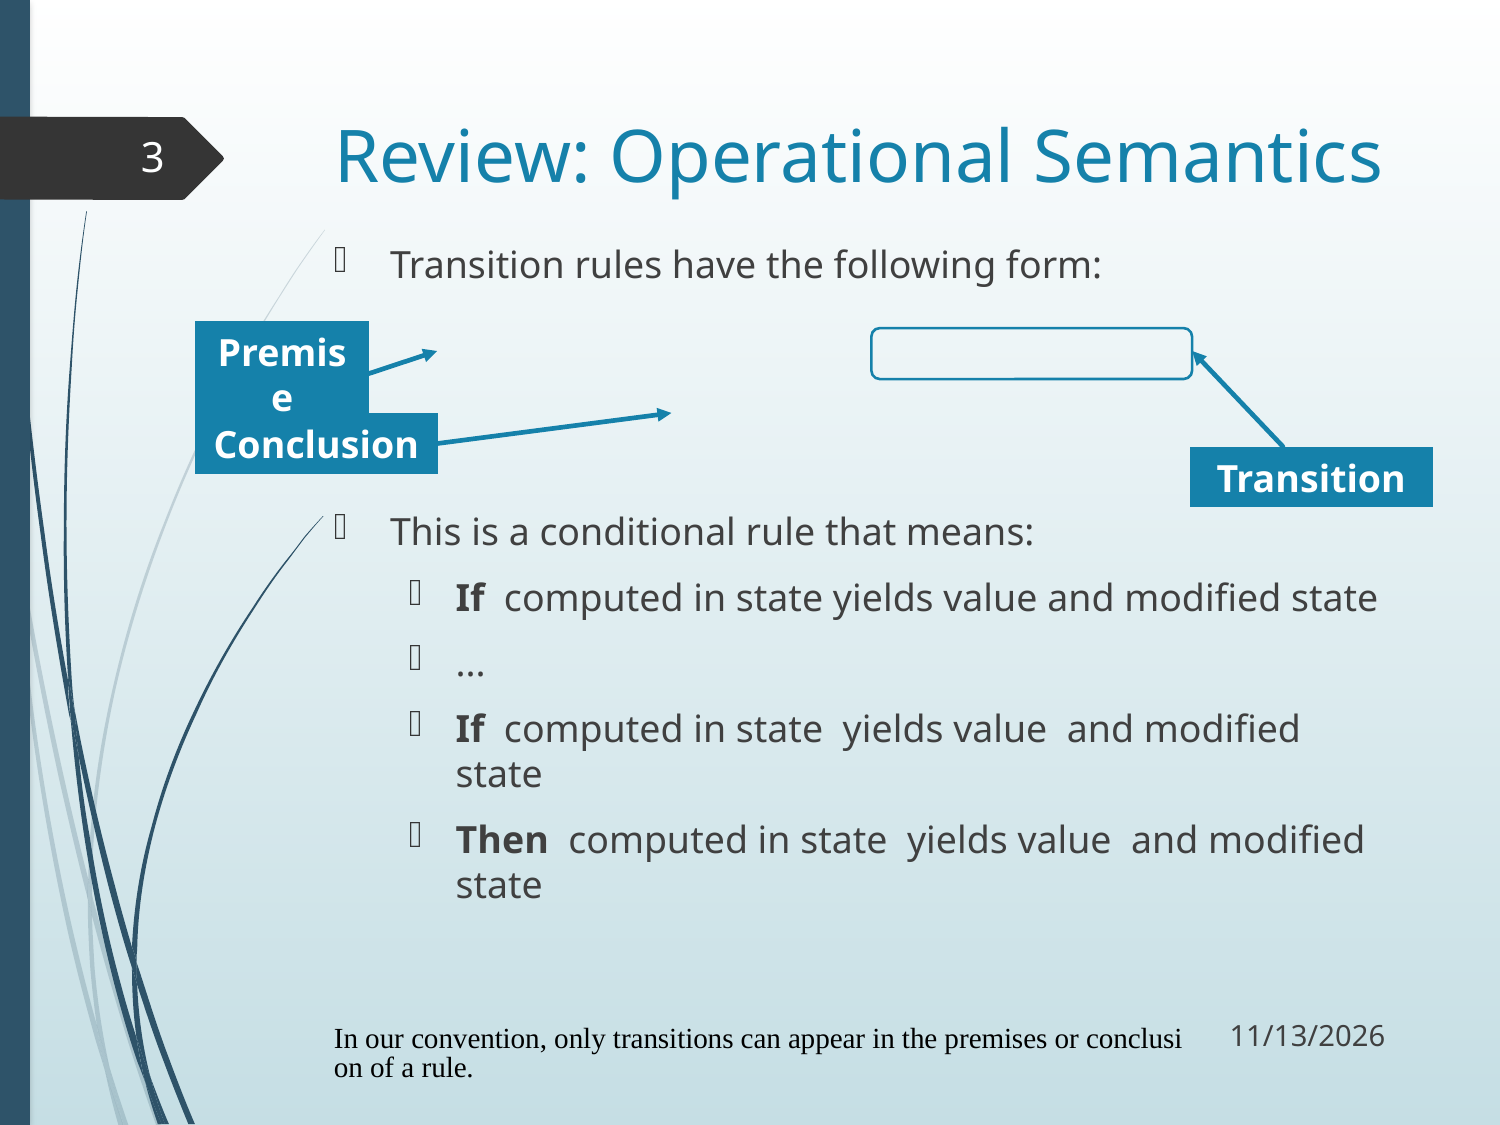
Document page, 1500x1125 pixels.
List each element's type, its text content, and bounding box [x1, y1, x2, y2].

slide_number 3 [83, 129, 180, 190]
text_box Premise [195, 321, 369, 413]
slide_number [1200, 1006, 1401, 1068]
footer In our convention, only transitions can appear in the premises or conclusion of a rule. [318, 1006, 1201, 1067]
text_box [436, 412, 672, 445]
title Review: Operational Semantics [319, 102, 1400, 215]
text_box Transition [1190, 447, 1433, 507]
text_box Conclusion [195, 413, 438, 474]
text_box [1191, 350, 1284, 447]
text_box [870, 326, 1194, 381]
